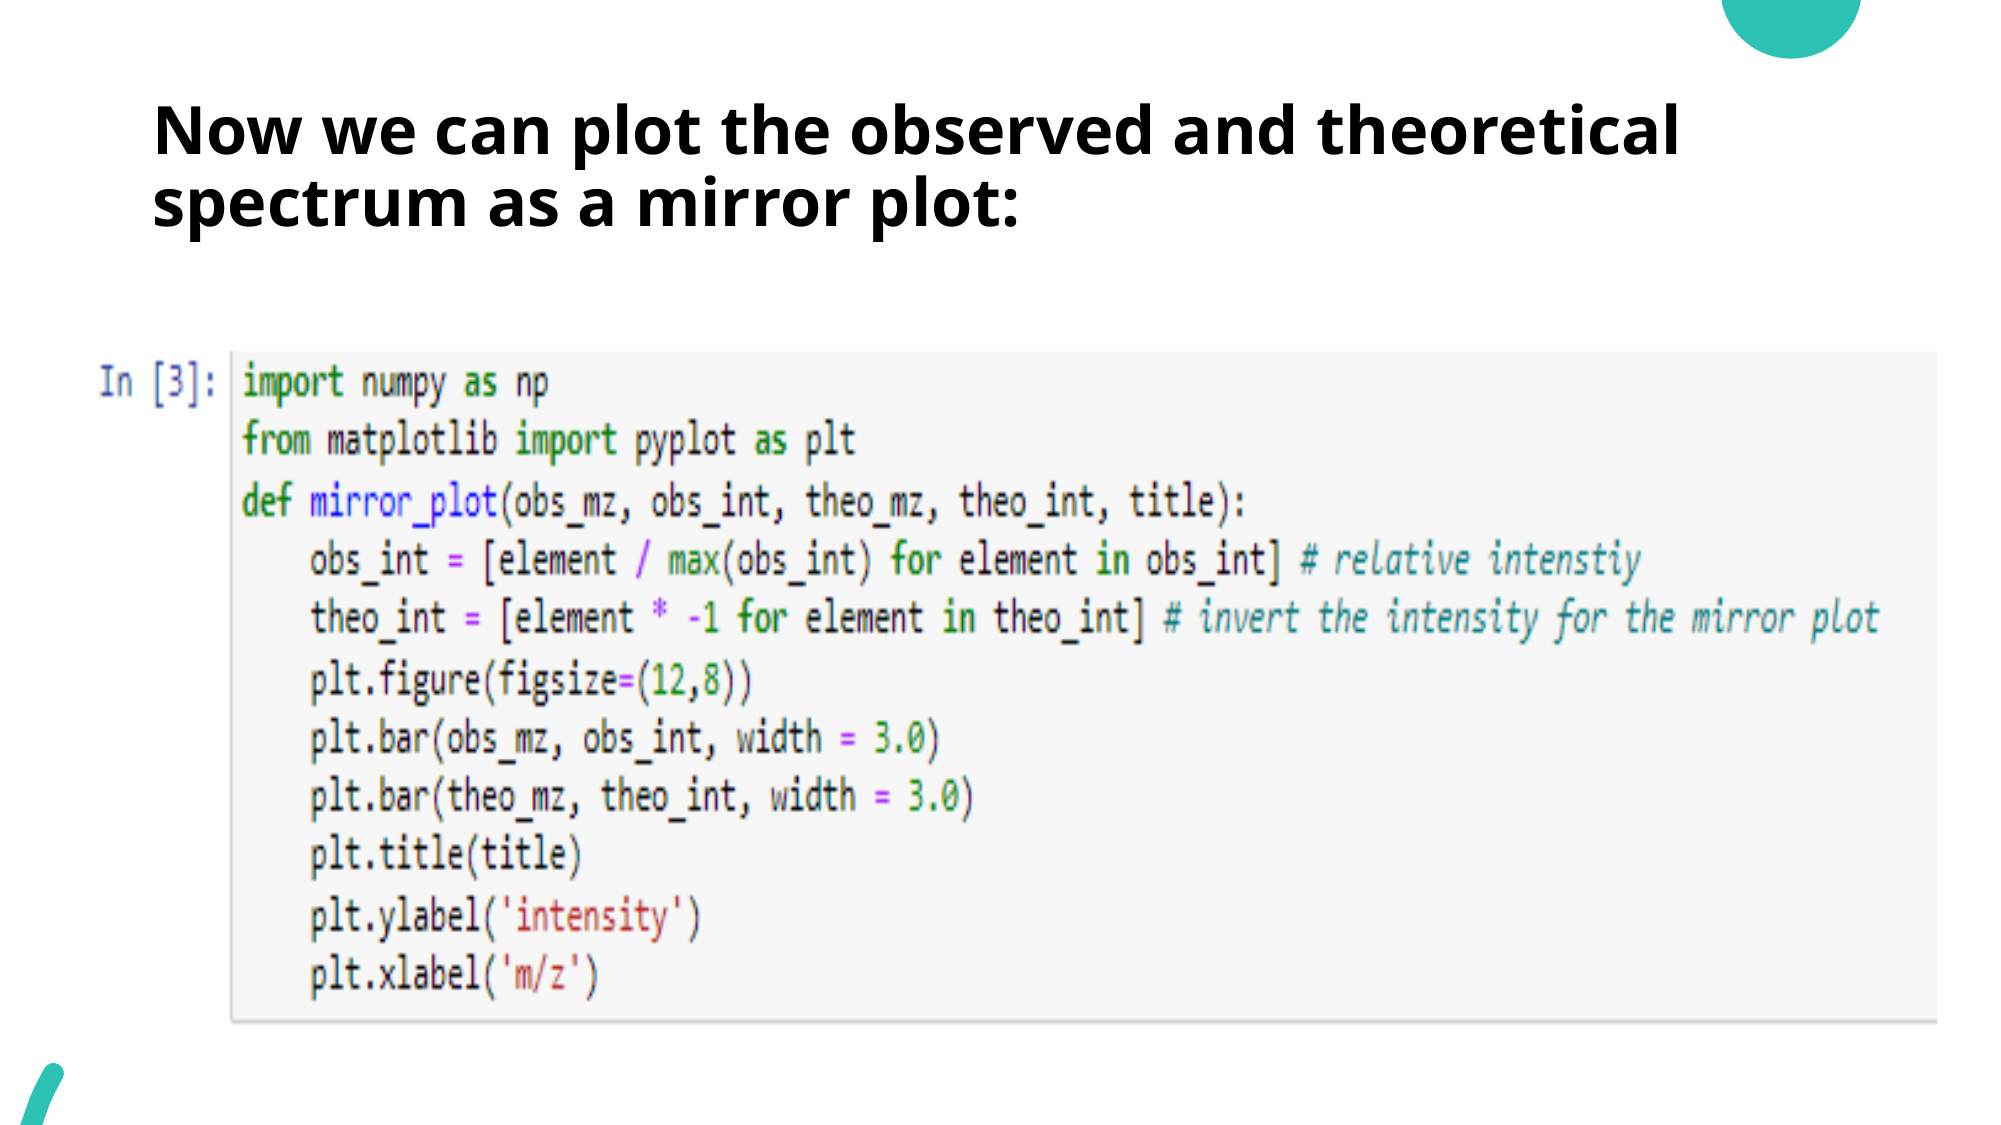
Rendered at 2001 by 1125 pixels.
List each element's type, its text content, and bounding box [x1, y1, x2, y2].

title Now we can plot the observed and theoretical spectrum as a mirror plot: [137, 59, 1863, 278]
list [56, 351, 1937, 1029]
